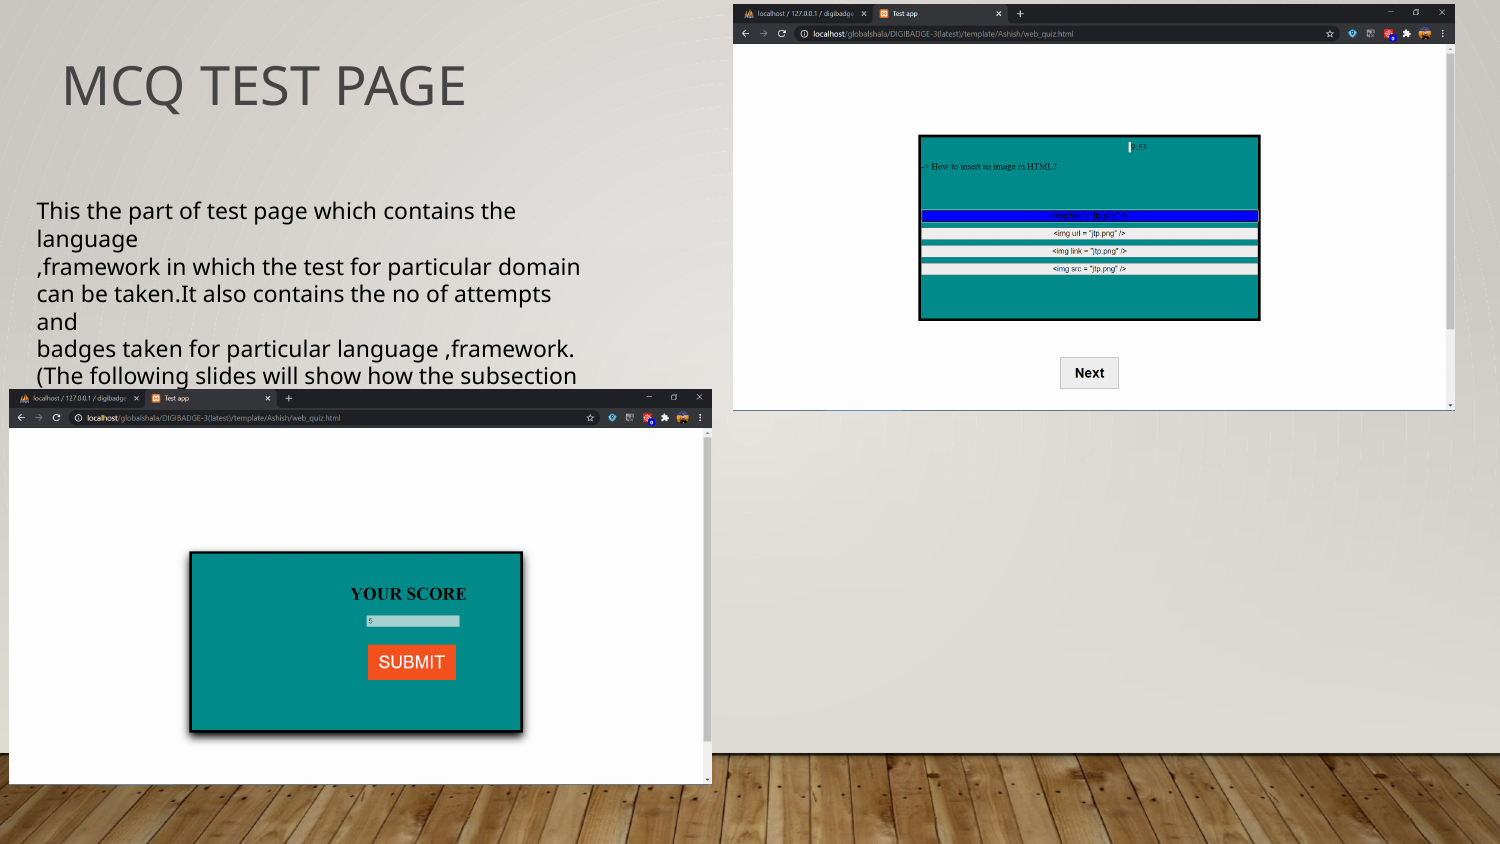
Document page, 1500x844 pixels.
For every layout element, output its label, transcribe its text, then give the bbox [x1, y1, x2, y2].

title MCQ TEST PAGE [46, 43, 727, 132]
picture [732, 4, 1455, 411]
picture [0, 389, 1500, 844]
text_box This the part of test page which contains the language ,framework in which the test for particular domain can be taken.It also contains the no of attempts and badges taken for particular language ,framework. (The following slides will show how the subsection are to be made for other domains). [21, 182, 611, 376]
